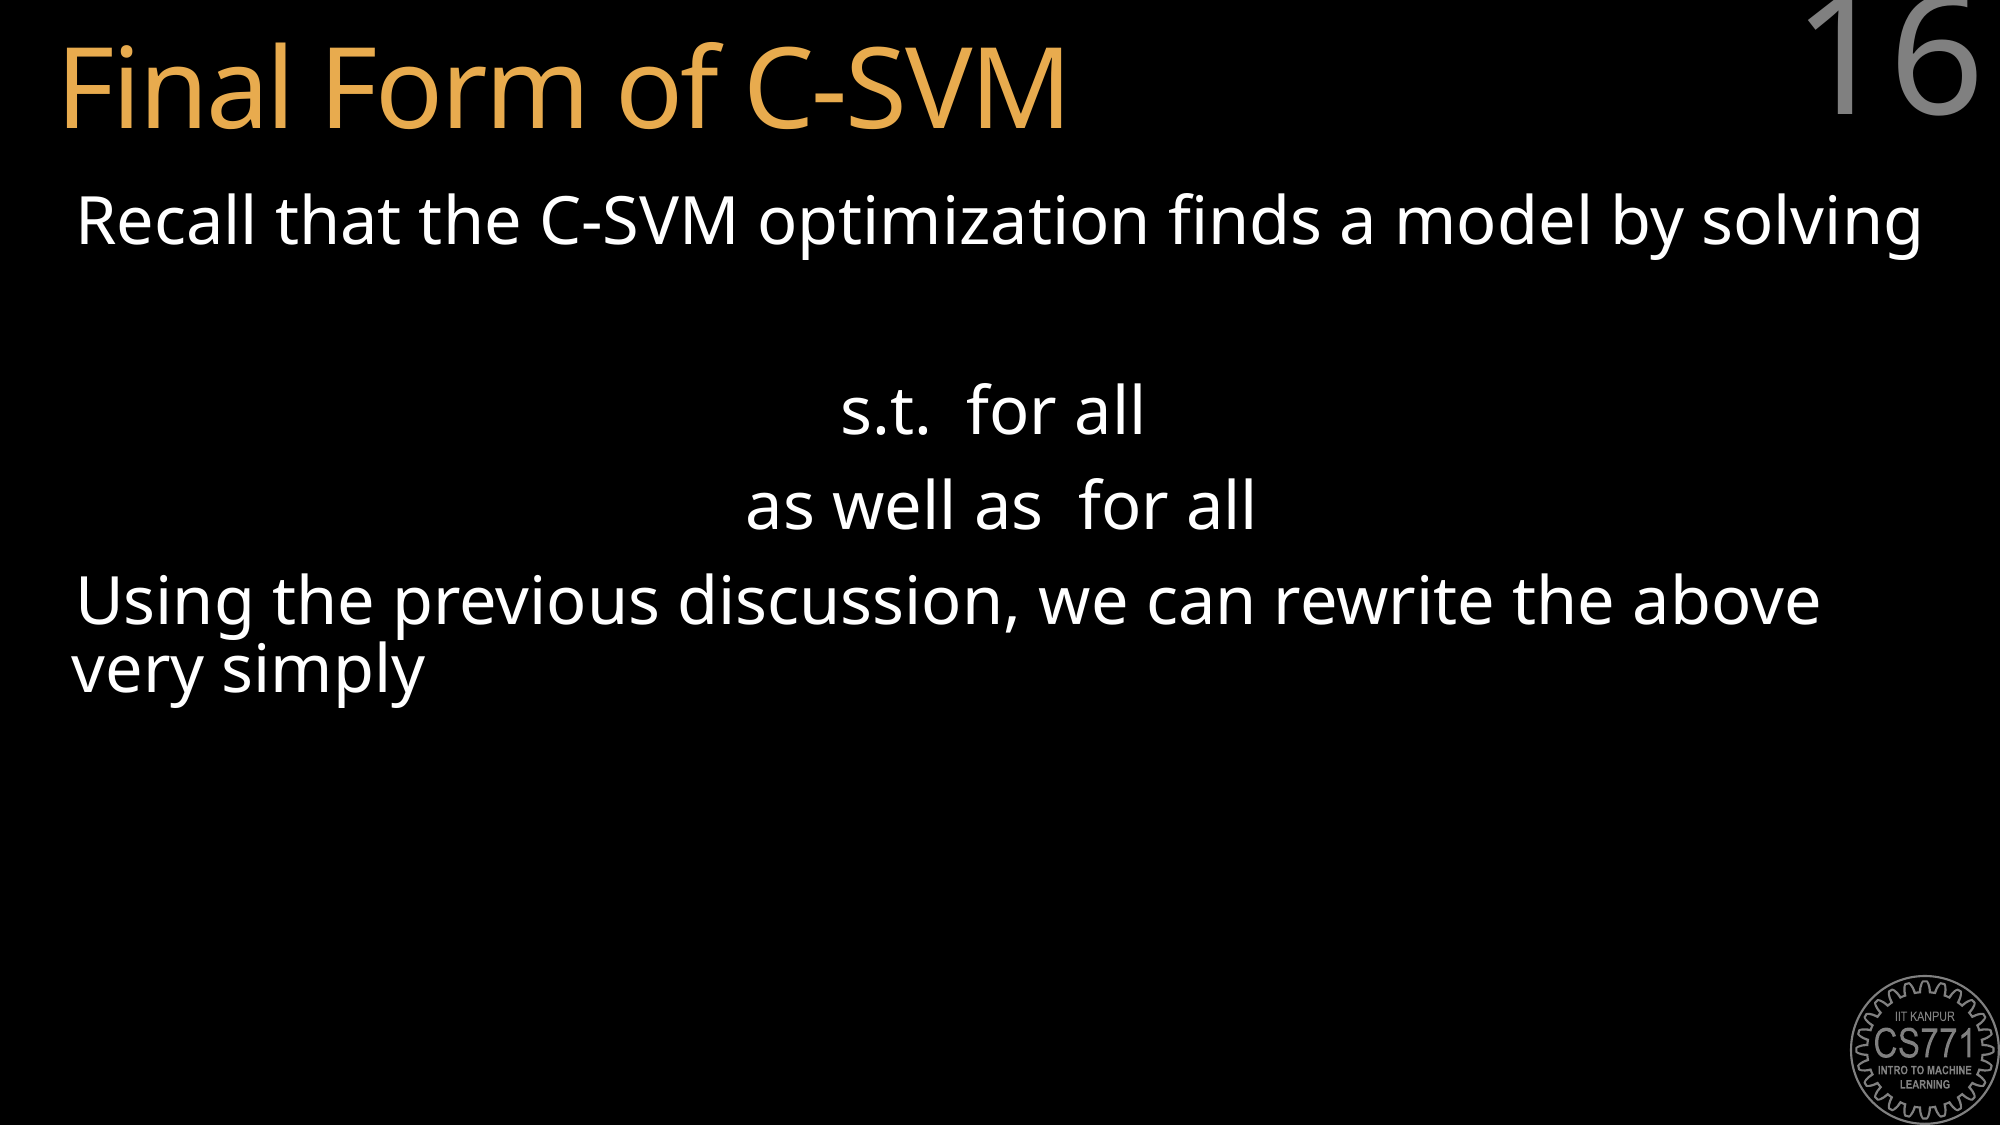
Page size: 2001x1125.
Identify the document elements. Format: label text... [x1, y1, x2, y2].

slide_number 16 [1520, 6, 2000, 183]
title Final Form of C-SVM [41, 5, 1945, 183]
